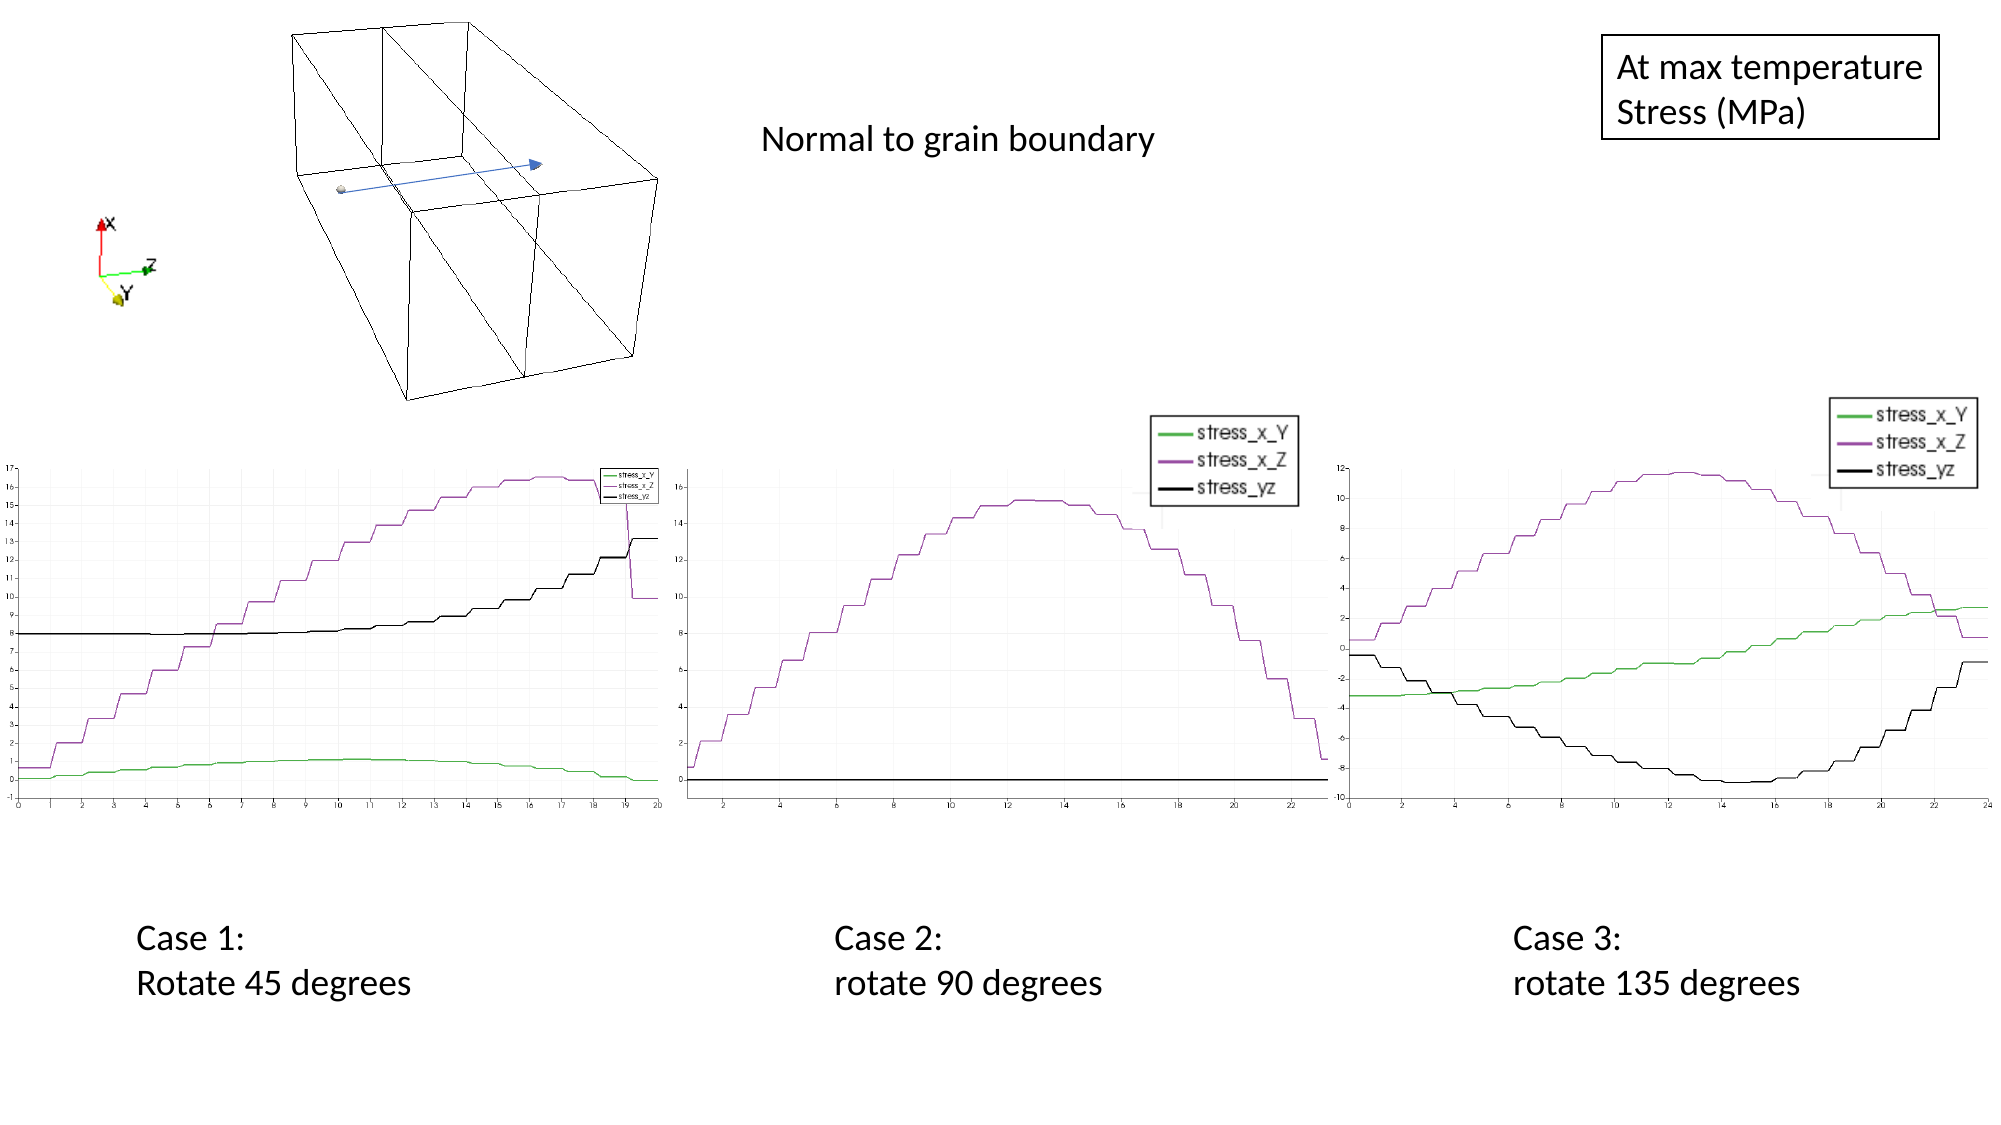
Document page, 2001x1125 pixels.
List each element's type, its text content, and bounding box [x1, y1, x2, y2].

picture [278, 3, 673, 404]
picture [59, 183, 174, 344]
text_box At max temperature Stress (MPa) [1601, 34, 1940, 140]
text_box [338, 163, 542, 194]
text_box Normal to grain boundary [746, 106, 1171, 166]
text_box Case 3: rotate 135 degrees [1498, 906, 1844, 1011]
picture [0, 367, 2001, 814]
text_box Case 1: Rotate 45 degrees [121, 905, 435, 1011]
text_box Case 2: rotate 90 degrees [819, 905, 1133, 1011]
